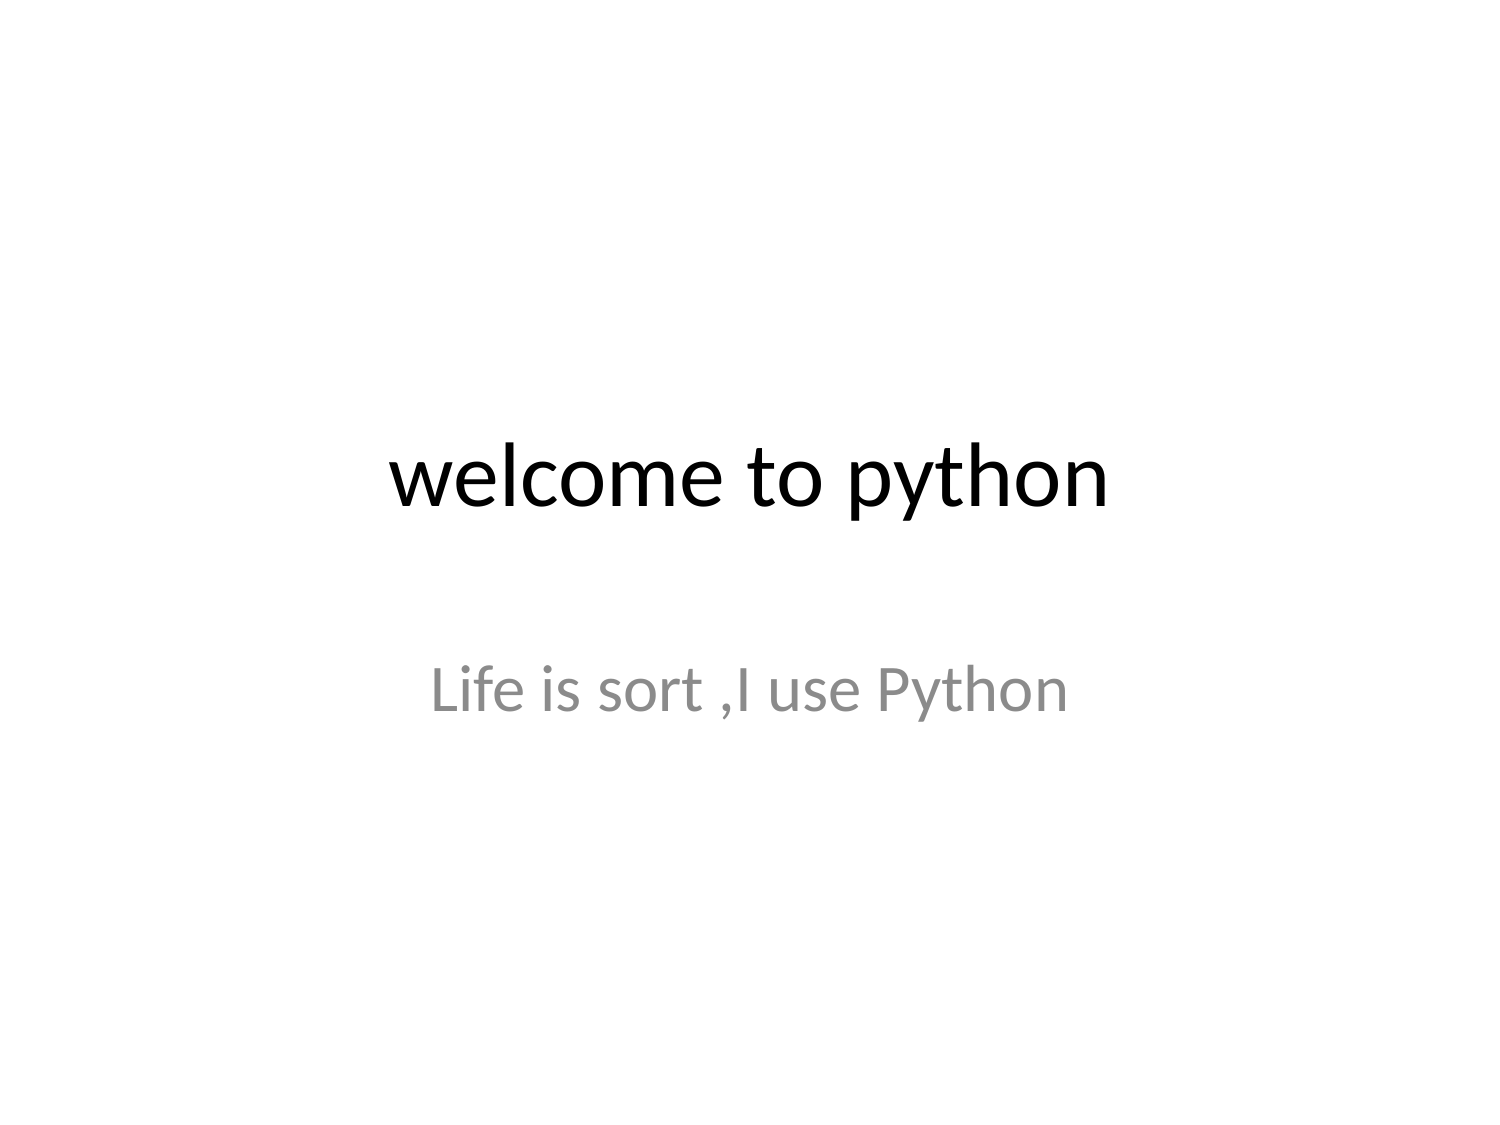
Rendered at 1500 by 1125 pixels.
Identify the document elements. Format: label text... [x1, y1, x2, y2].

subtitle Life is sort ,I use Python [225, 637, 1275, 925]
title welcome to python [112, 349, 1388, 591]
